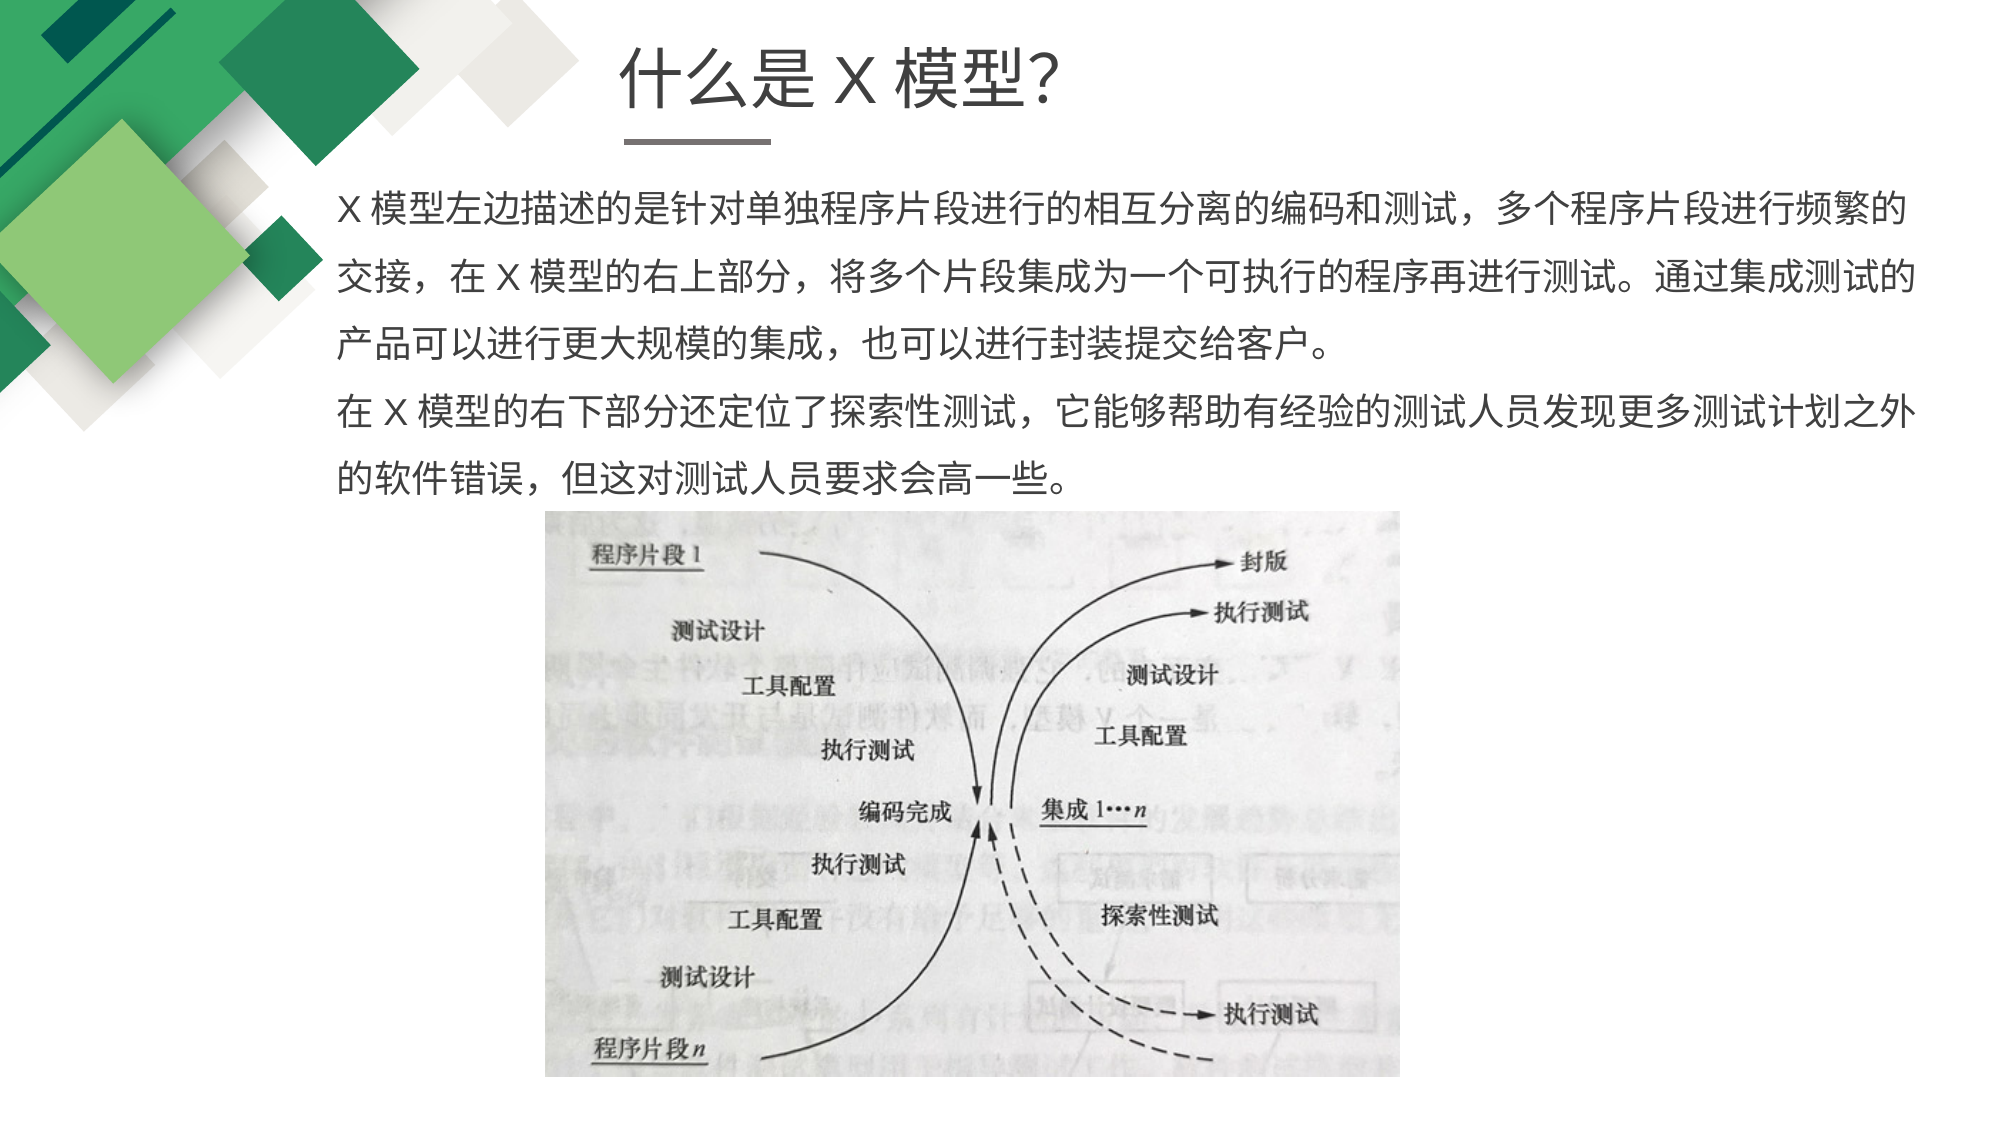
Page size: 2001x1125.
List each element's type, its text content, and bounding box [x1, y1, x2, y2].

text_box X模型左边描述的是针对单独程序片段进行的相互分离的编码和测试，多个程序片段进行频繁的交接，在X模型的右上部分，将多个片段集成为一个可执行的程序再进行测试。通过集成测试的产品可以进行更大规模的集成，也可以进行封装提交给客户。 在X模型的右下部分还定位了探索性测试，它能够帮助有经验的测试人员发现更多测试计划之外的软件错误，但这对测试人员要求会高一些。 [322, 155, 1960, 508]
picture [545, 511, 1400, 1077]
text_box 什么是X模型？ [602, 29, 1462, 125]
